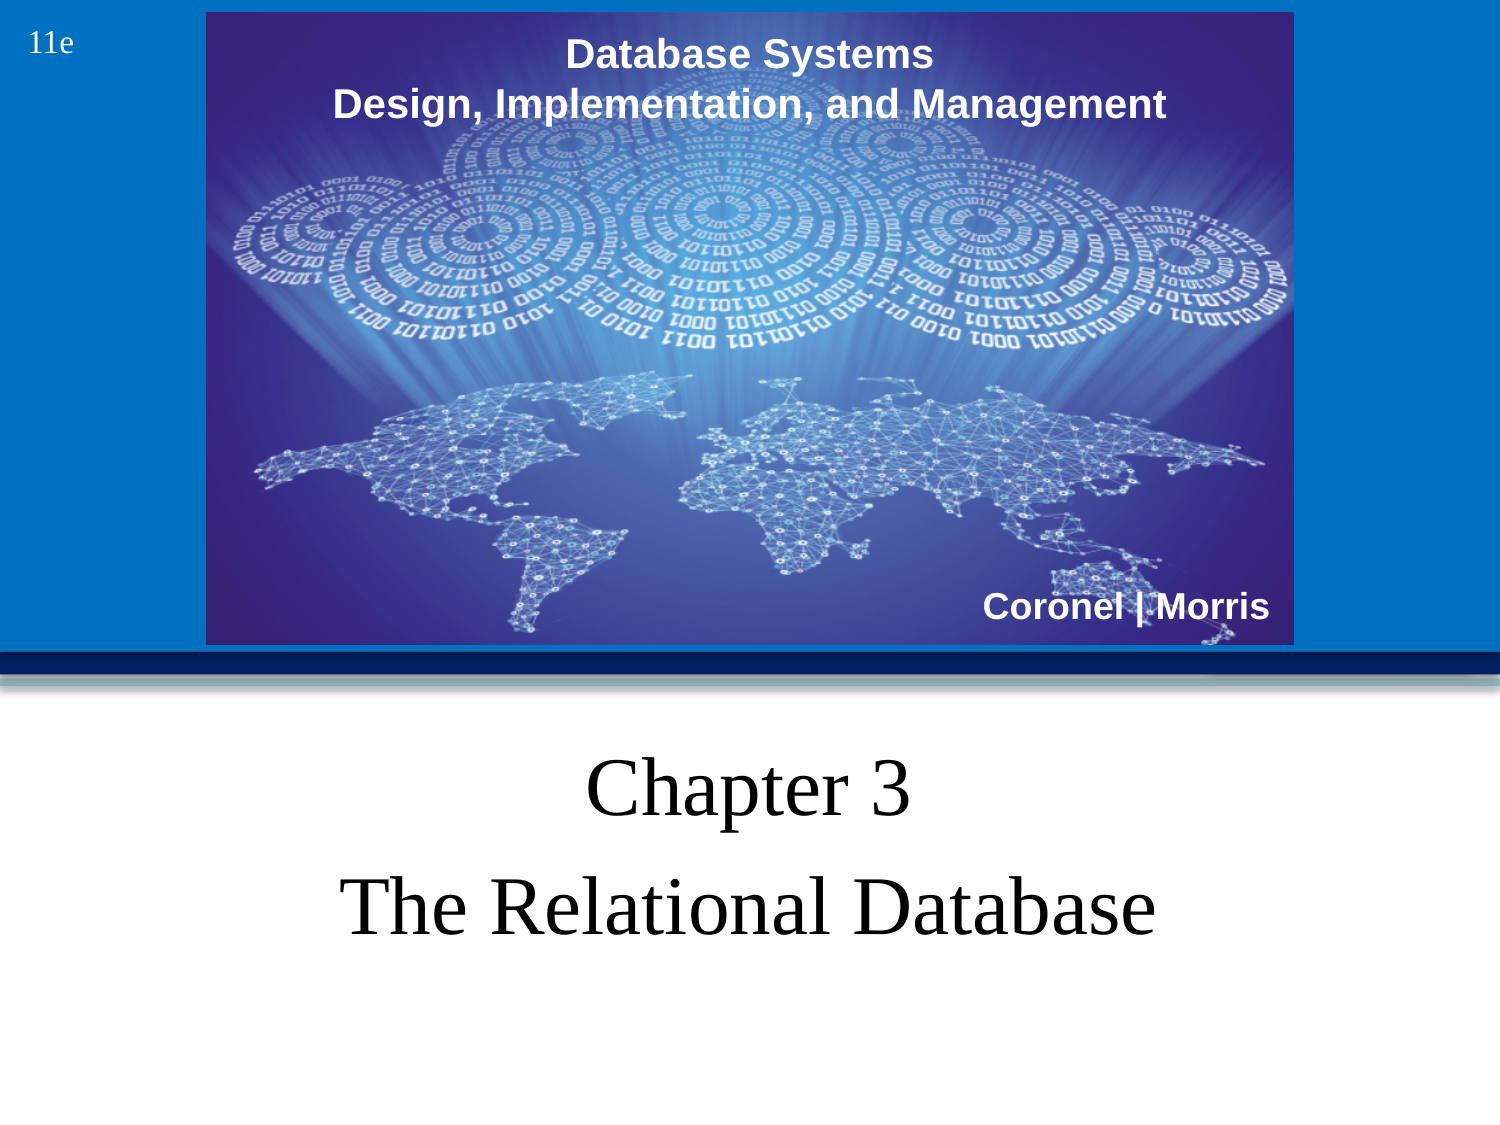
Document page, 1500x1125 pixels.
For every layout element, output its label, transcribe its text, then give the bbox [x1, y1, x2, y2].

subtitle Chapter 3 The Relational Database [225, 725, 1263, 938]
picture [206, 12, 1294, 645]
